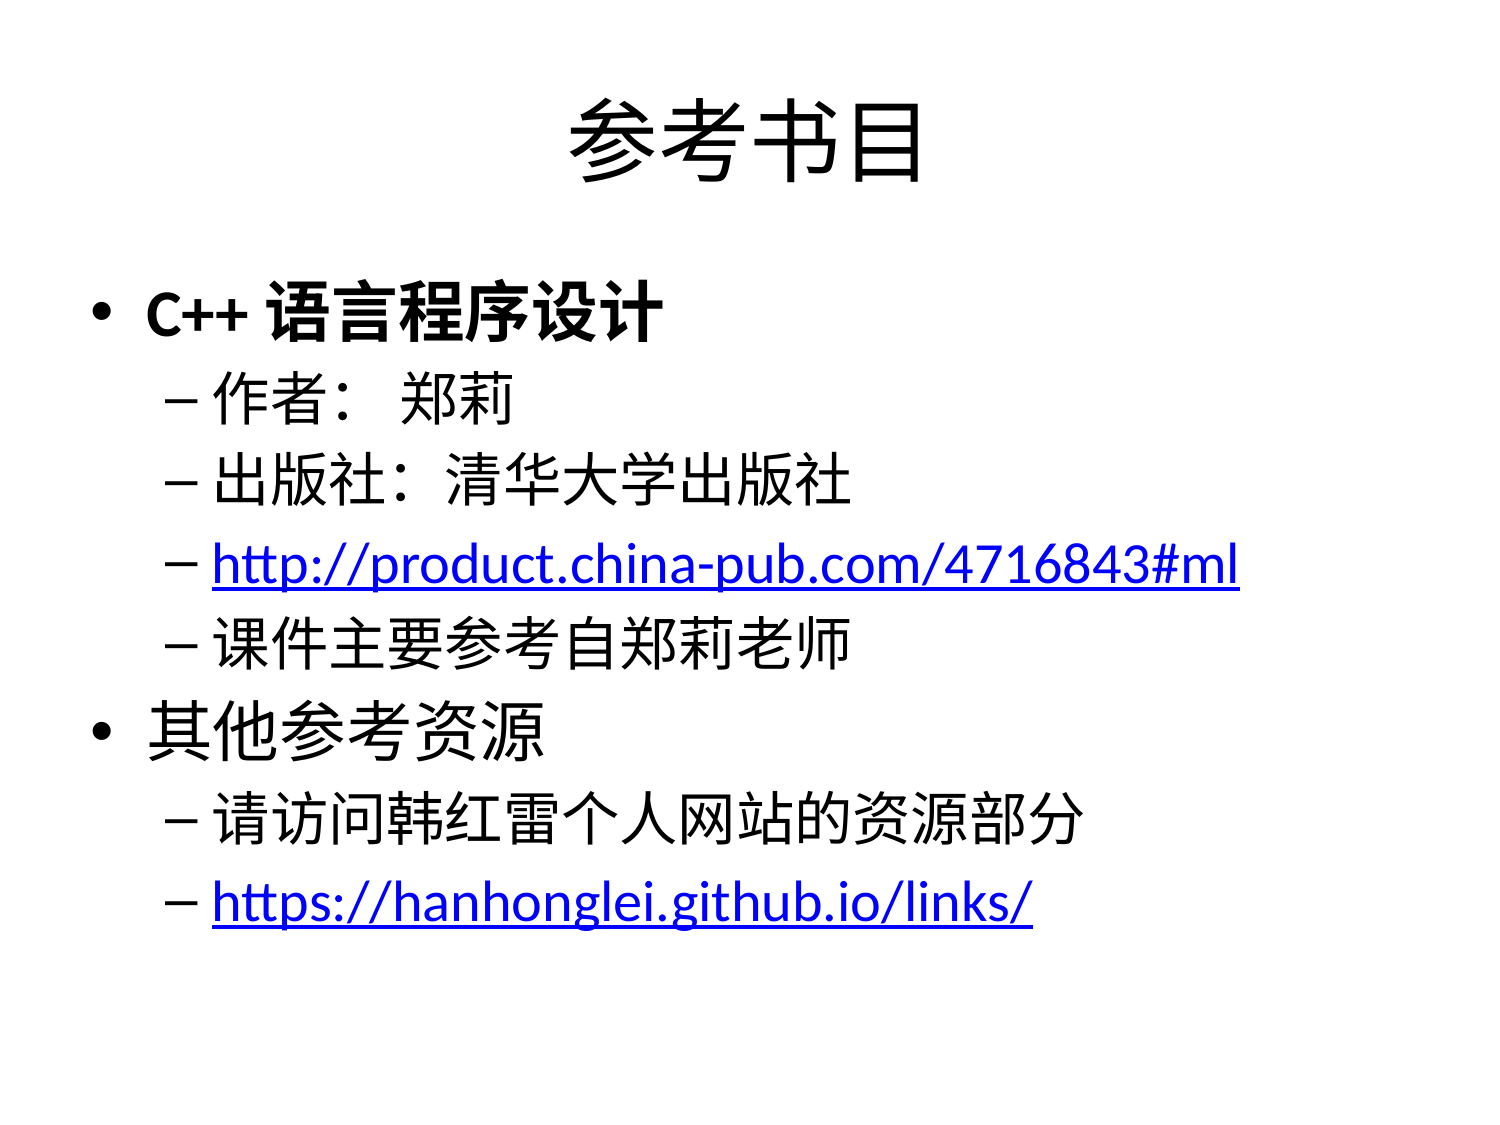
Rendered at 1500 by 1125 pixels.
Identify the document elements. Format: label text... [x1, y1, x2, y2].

list C++语言程序设计 作者： 郑莉 出版社：清华大学出版社 http://product.china-pub.com/4716843#ml 课件主要参考自郑莉老师 其他参考资源 请访问韩红雷个人网站的资源部分 https://hanhonglei.github.io/links/ [75, 262, 1425, 1005]
title 参考书目 [75, 45, 1425, 233]
